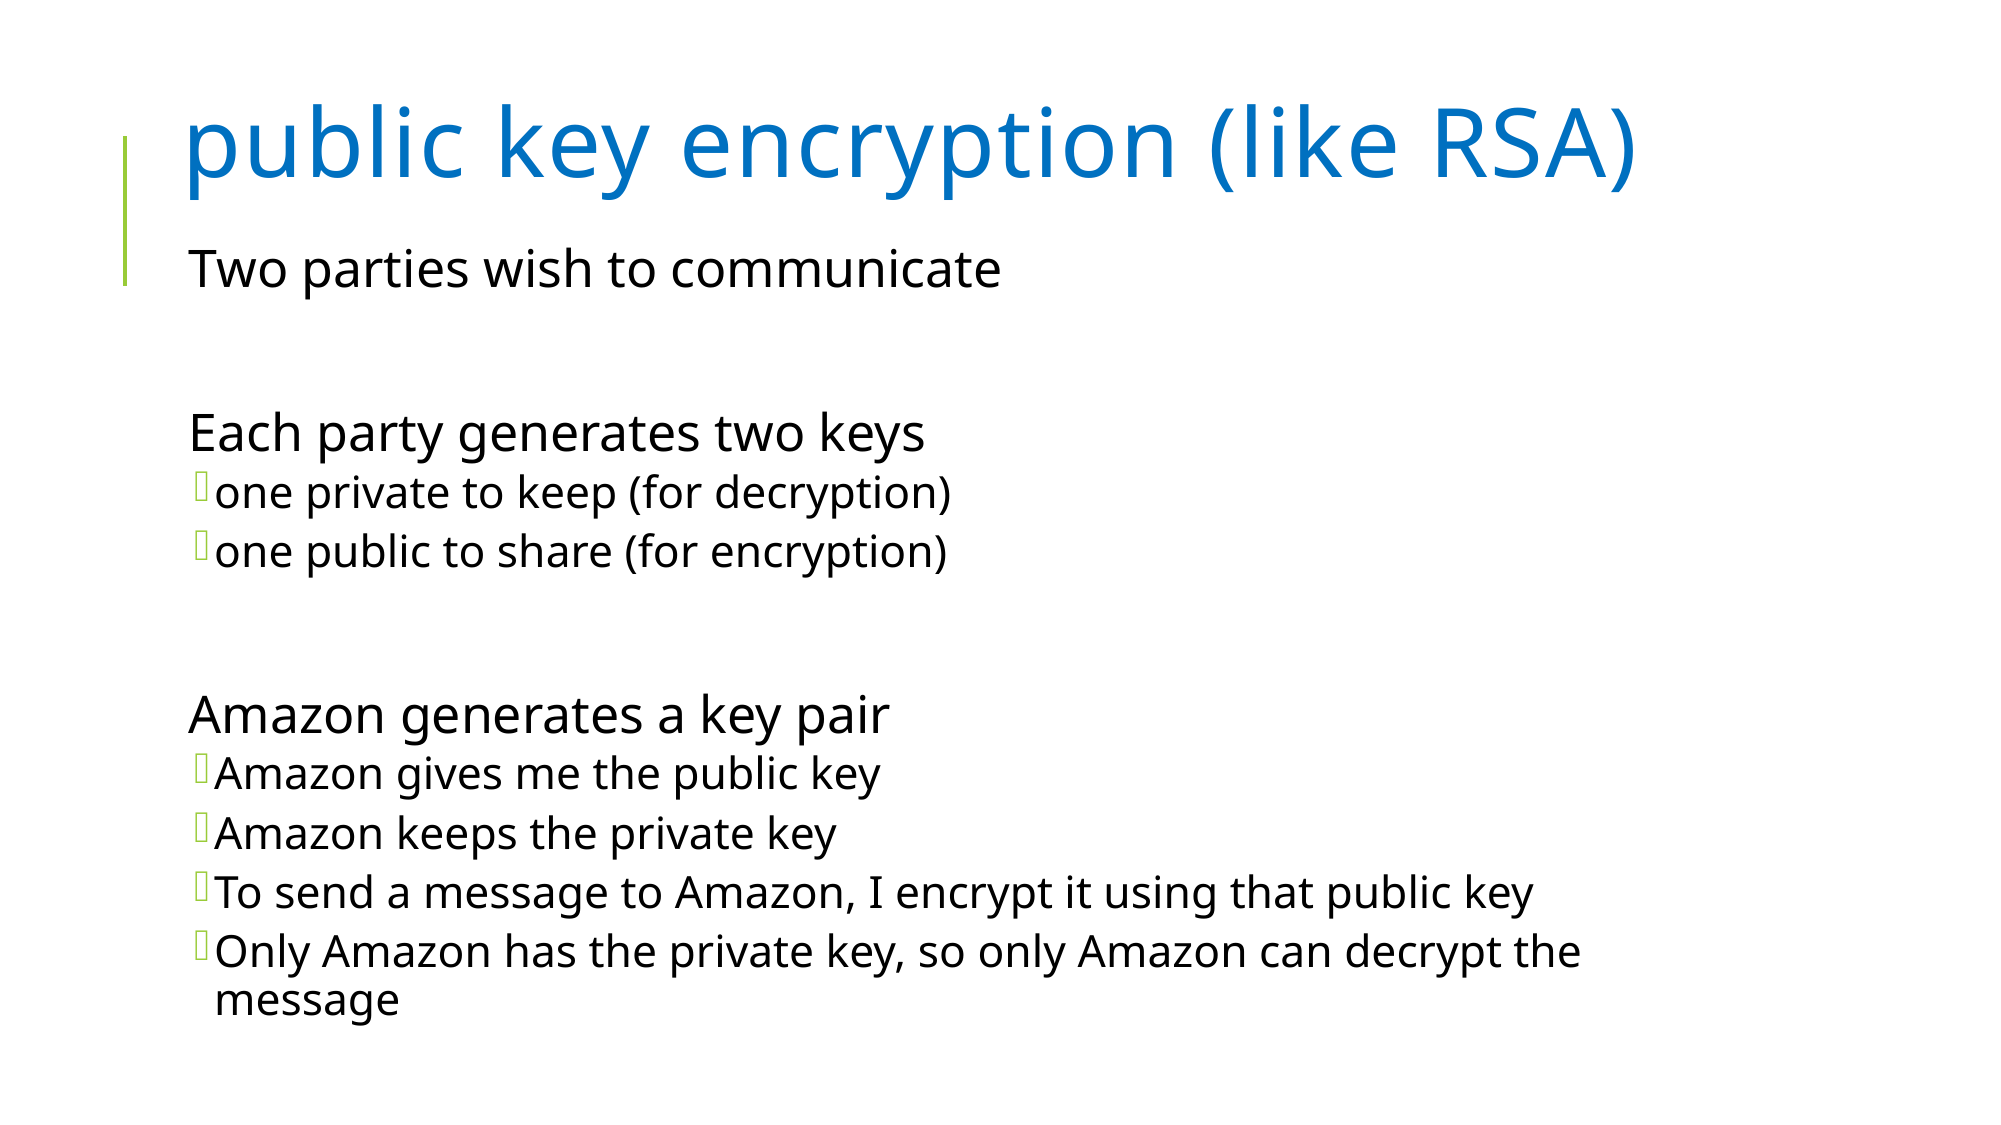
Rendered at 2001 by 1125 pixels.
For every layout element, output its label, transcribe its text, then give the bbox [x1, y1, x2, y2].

list Two parties wish to communicate Each party generates two keys one private to keep (for decryption) one public to share (for encryption) Amazon generates a key pair Amazon gives me the public key Amazon keeps the private key To send a message to Amazon, I encrypt it using that public key Only Amazon has the private key, so only Amazon can decrypt the message [168, 235, 1763, 1035]
title public key encryption (like RSA) [168, 96, 1763, 205]
